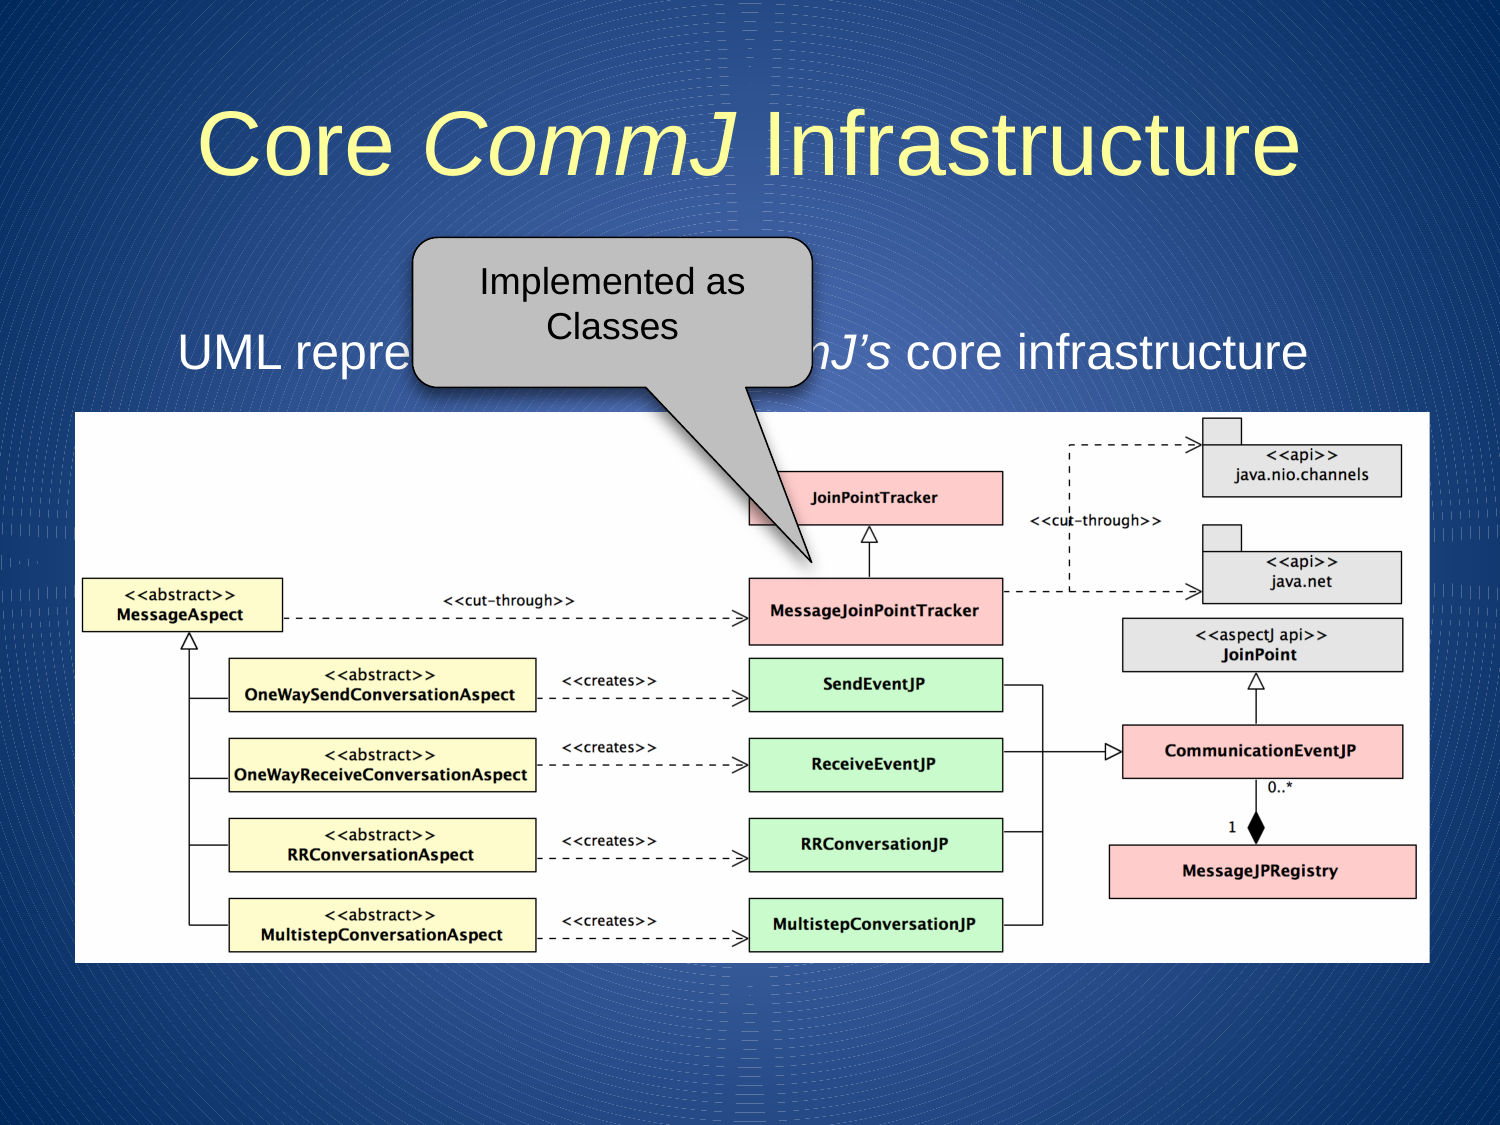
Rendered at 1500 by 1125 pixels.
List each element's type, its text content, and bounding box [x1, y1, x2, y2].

text_box UML representation of CommJ’s core infrastructure [125, 312, 404, 388]
title Core CommJ Infrastructure [75, 45, 1425, 233]
text_box Implemented as Classes [424, 249, 800, 355]
text_box [411, 236, 814, 410]
picture [74, 412, 1430, 963]
text_box UML representation of CommJ’s core infrastructure [820, 312, 1375, 388]
